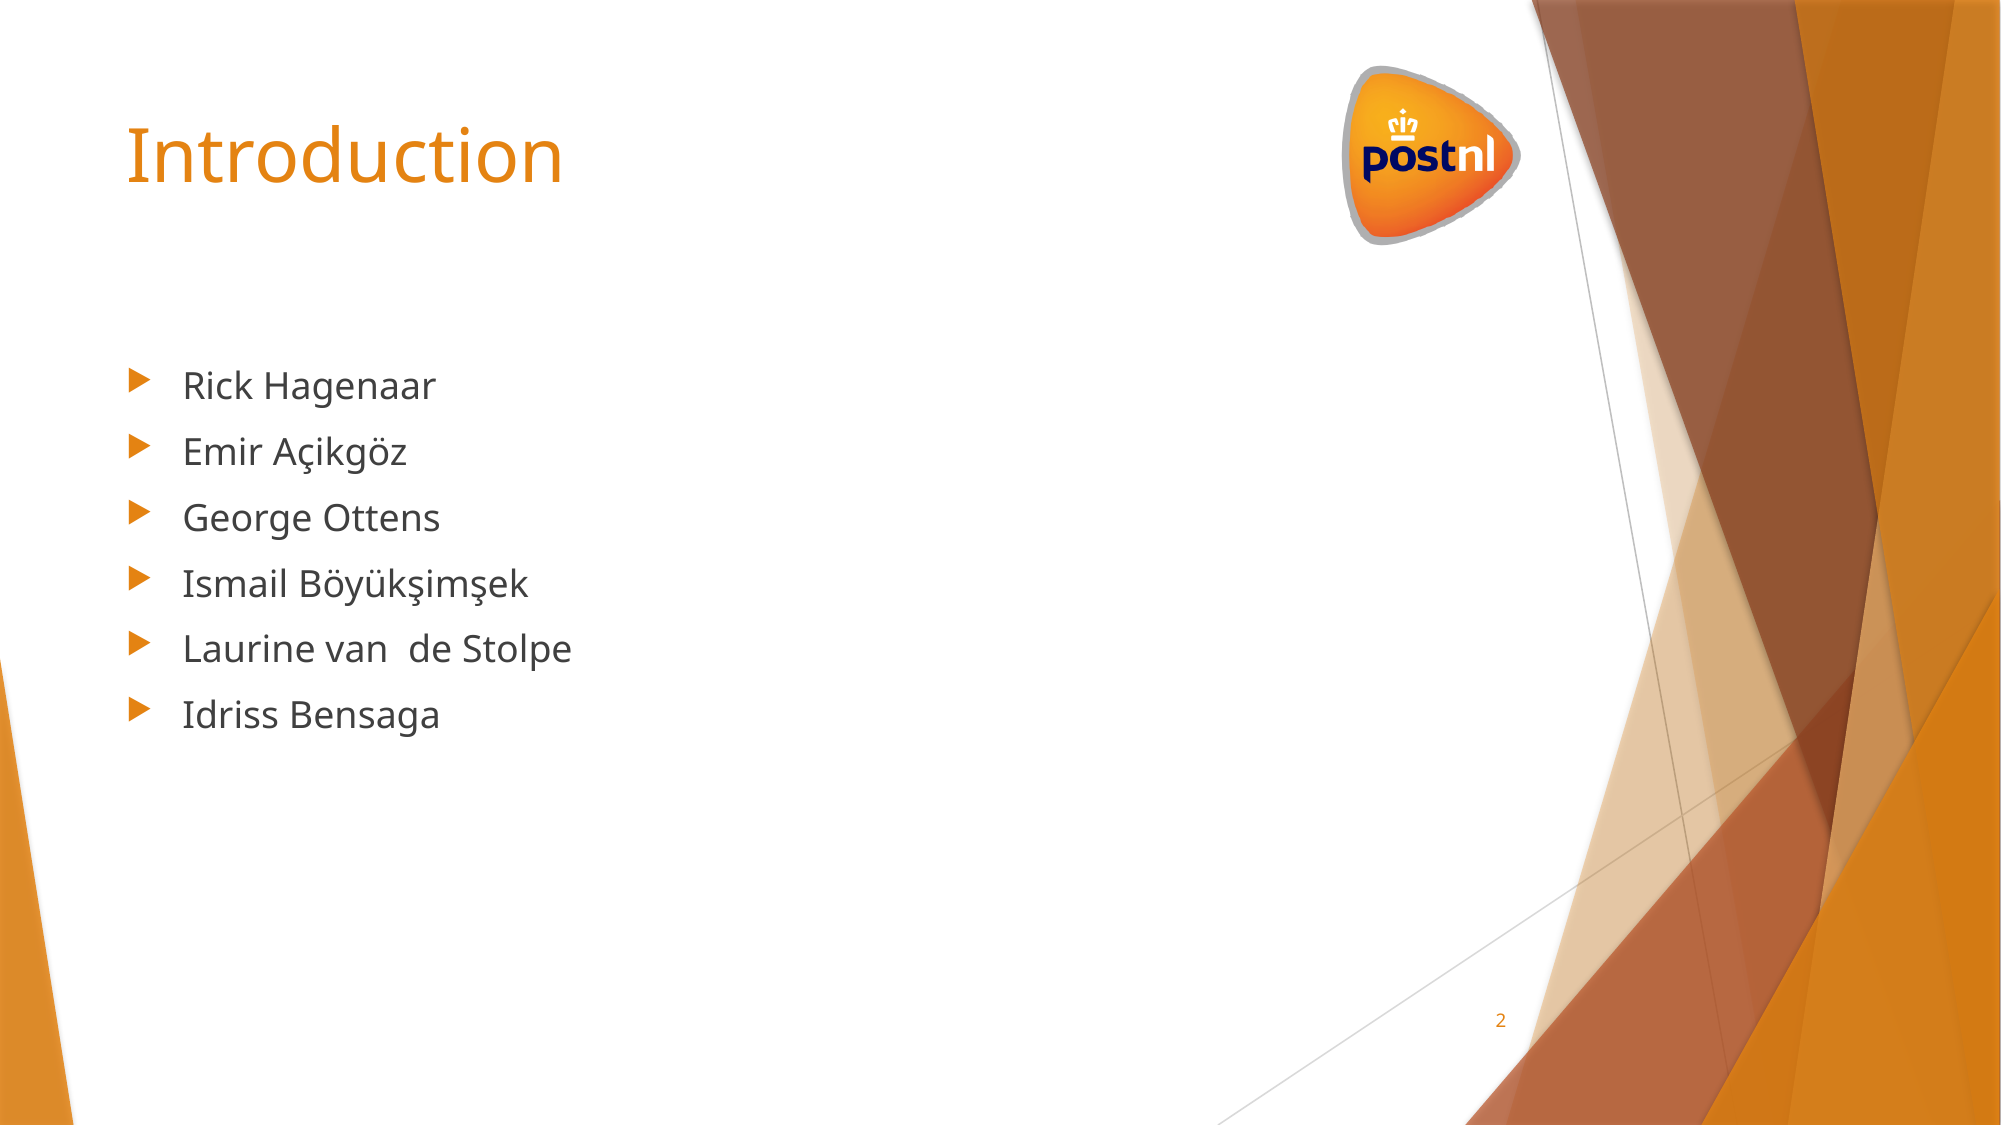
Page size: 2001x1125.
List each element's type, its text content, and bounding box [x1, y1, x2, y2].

picture [1340, 65, 1522, 247]
title Introduction [111, 99, 1522, 317]
list Rick Hagenaar Emir Açikgöz George Ottens Ismail Böyükşimşek Laurine van de Stolpe Idriss Bensaga [111, 354, 1522, 992]
slide_number 2 [1409, 991, 1522, 1051]
